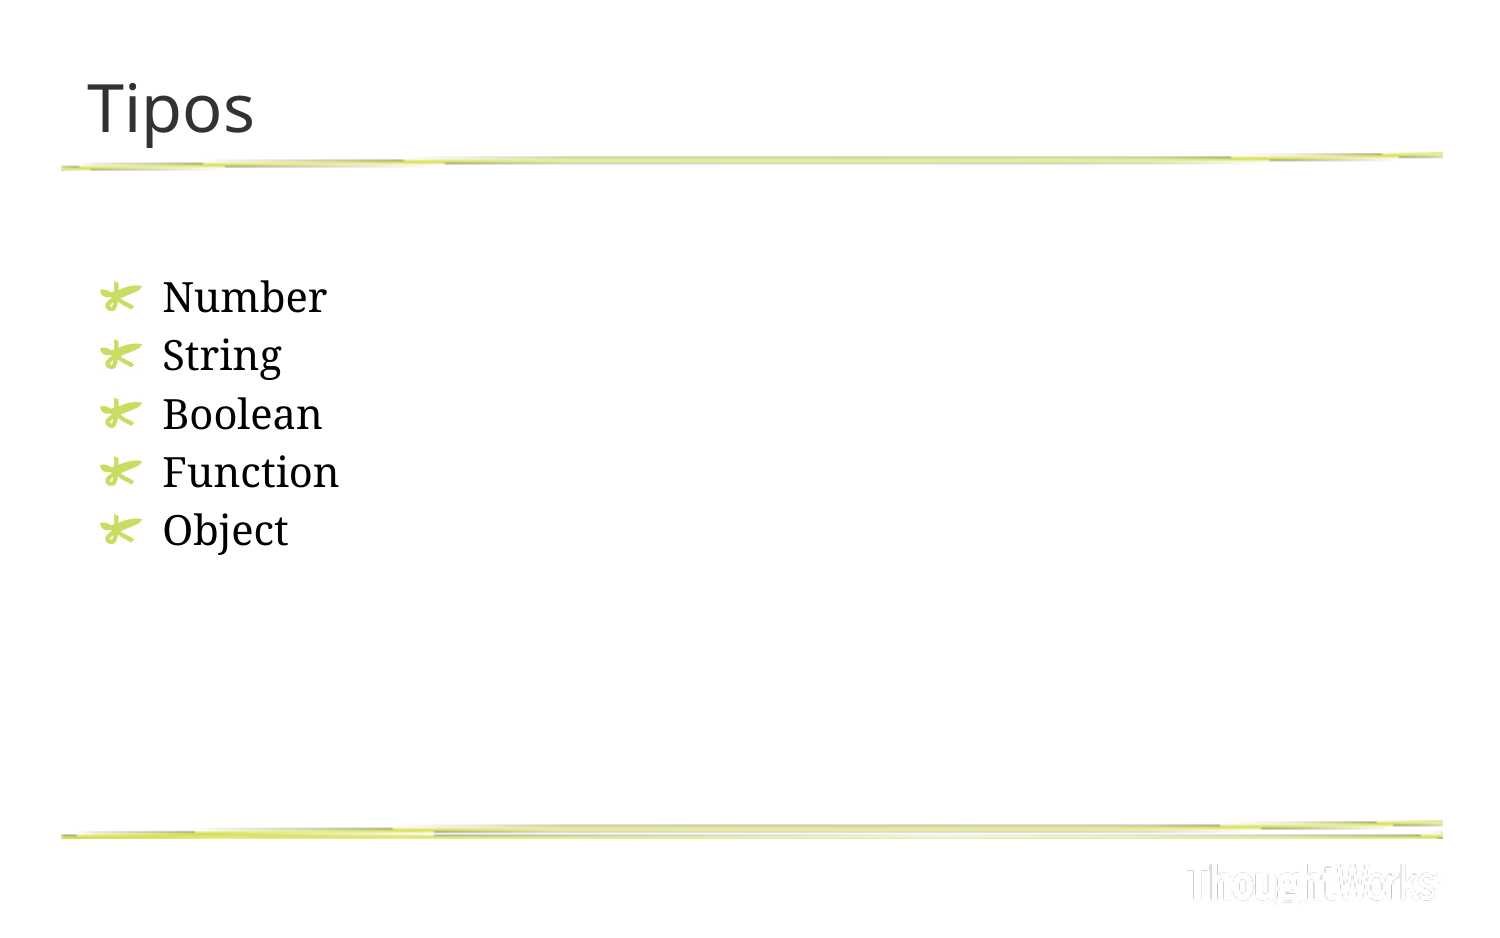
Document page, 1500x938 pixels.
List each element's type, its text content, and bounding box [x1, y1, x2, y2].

picture [100, 514, 142, 544]
picture [100, 456, 142, 486]
list Number String Boolean Function Object [100, 270, 1402, 810]
picture [100, 281, 142, 311]
title Tipos [87, 65, 1402, 199]
picture [100, 339, 142, 369]
picture [100, 397, 142, 428]
